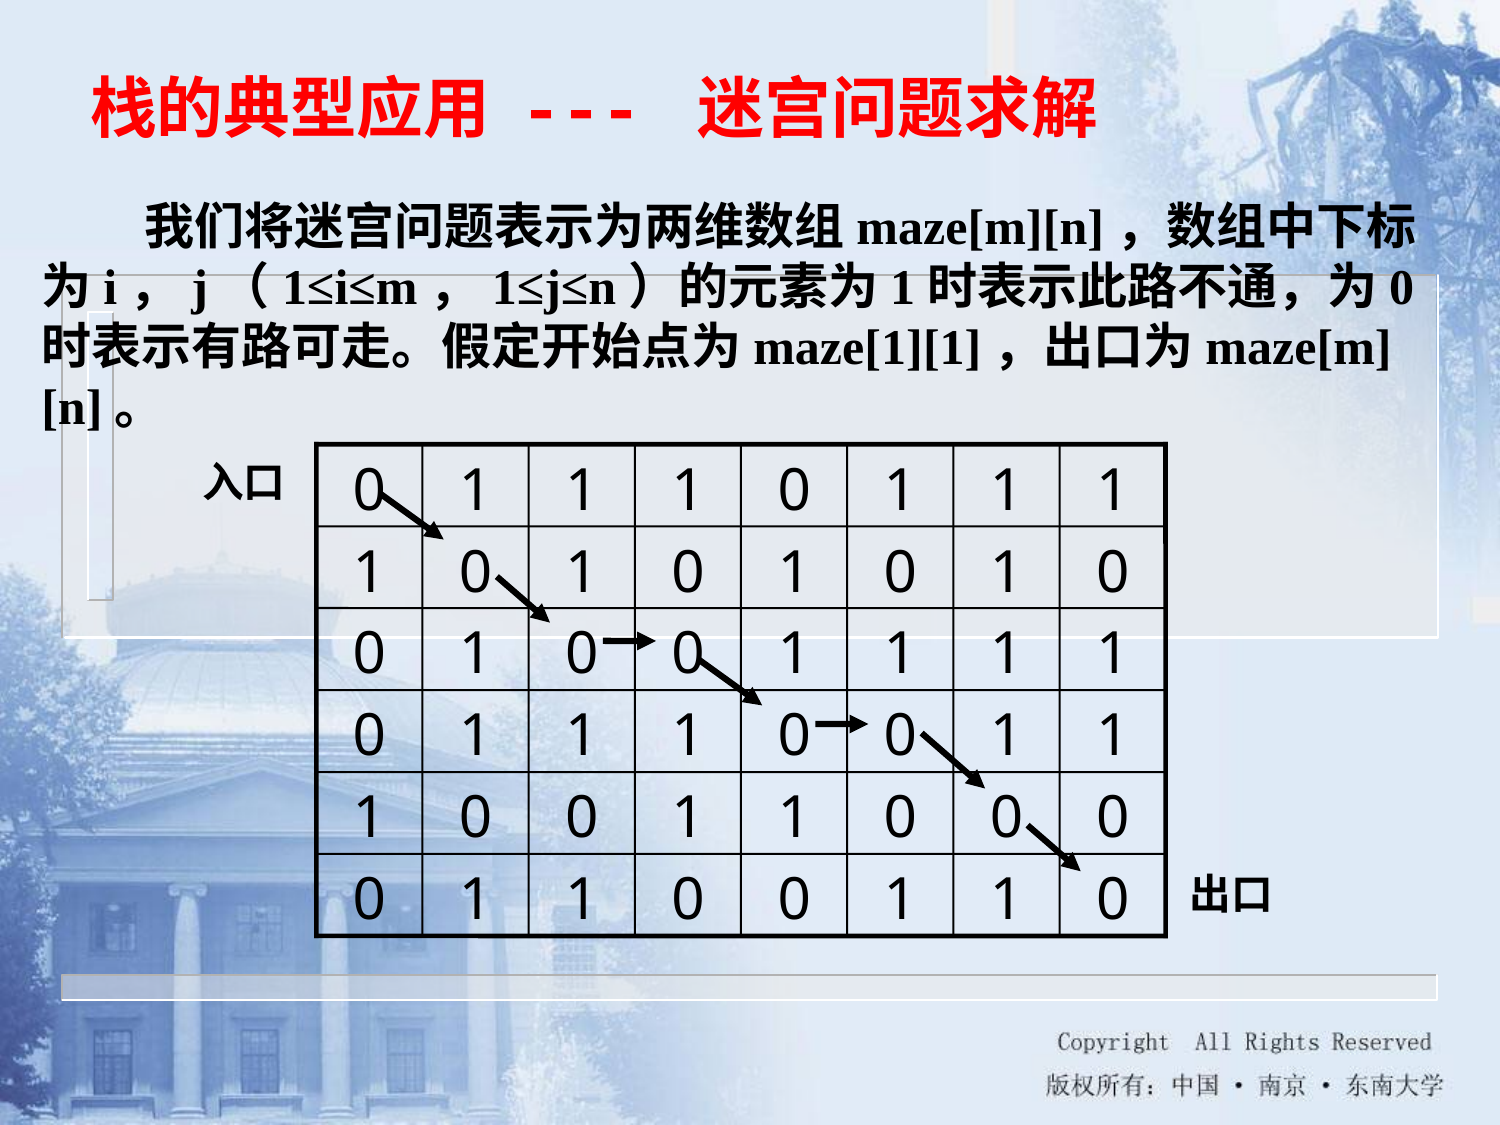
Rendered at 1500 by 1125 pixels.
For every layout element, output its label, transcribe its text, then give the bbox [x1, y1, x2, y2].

text_box [1027, 825, 1081, 872]
text_box 1 [848, 854, 953, 935]
text_box 0 [848, 527, 953, 608]
text_box 1 [954, 445, 1059, 526]
text_box 0 [317, 609, 422, 690]
text_box 0 [1060, 854, 1165, 935]
text_box 1 [635, 445, 740, 526]
text_box 1 [954, 854, 1059, 935]
text_box 1 [317, 773, 422, 853]
text_box 0 [317, 854, 422, 935]
text_box 0 [423, 527, 528, 608]
text_box 1 [423, 445, 528, 526]
text_box 1 [848, 445, 953, 526]
text_box 0 [1060, 773, 1165, 853]
text_box 0 [848, 773, 953, 853]
text_box 0 [635, 854, 740, 935]
text_box 1 [423, 854, 528, 935]
text_box 1 [1060, 609, 1165, 690]
text_box 0 [635, 527, 740, 608]
text_box 0 [635, 609, 740, 690]
text_box 1 [1060, 445, 1165, 526]
text_box 1 [954, 609, 1059, 690]
text_box [815, 717, 869, 731]
text_box 我们将迷宫问题表示为两维数组maze[m][n]，数组中下标为i，j（1≤i≤m，1≤j≤n）的元素为1时表示此路不通，为0时表示有路可走。假定开始点为maze[1][1]，出口为maze[m][n]。 [26, 187, 1474, 443]
text_box 1 [529, 445, 634, 526]
text_box 出口 [1174, 860, 1288, 926]
text_box 0 [1060, 527, 1165, 608]
text_box 1 [423, 609, 528, 690]
text_box 0 [529, 609, 634, 690]
text_box [602, 634, 656, 648]
text_box [921, 732, 986, 789]
text_box 入口 [187, 448, 301, 514]
text_box 1 [954, 691, 1059, 772]
text_box 1 [423, 691, 528, 772]
text_box 1 [741, 527, 847, 608]
text_box [496, 576, 550, 623]
text_box 1 [529, 691, 634, 772]
text_box 1 [529, 527, 634, 608]
text_box 1 [635, 773, 740, 853]
text_box 1 [741, 773, 847, 853]
text_box 1 [529, 854, 634, 935]
text_box 0 [741, 854, 847, 935]
text_box 1 [1060, 691, 1165, 772]
text_box 0 [848, 691, 953, 772]
text_box 栈的典型应用 --- 迷宫问题求解 [74, 50, 1235, 163]
text_box 0 [741, 691, 847, 772]
text_box 1 [954, 527, 1059, 608]
text_box 0 [741, 445, 847, 526]
text_box 0 [423, 773, 528, 853]
text_box 1 [317, 527, 422, 608]
text_box 0 [317, 691, 422, 772]
text_box [698, 659, 763, 706]
text_box [379, 493, 444, 540]
text_box 0 [317, 445, 422, 526]
picture [0, 0, 1500, 1125]
text_box 1 [635, 691, 740, 772]
text_box 1 [848, 609, 953, 690]
text_box 1 [741, 609, 847, 690]
text_box 0 [954, 773, 1059, 853]
text_box 0 [529, 773, 634, 853]
